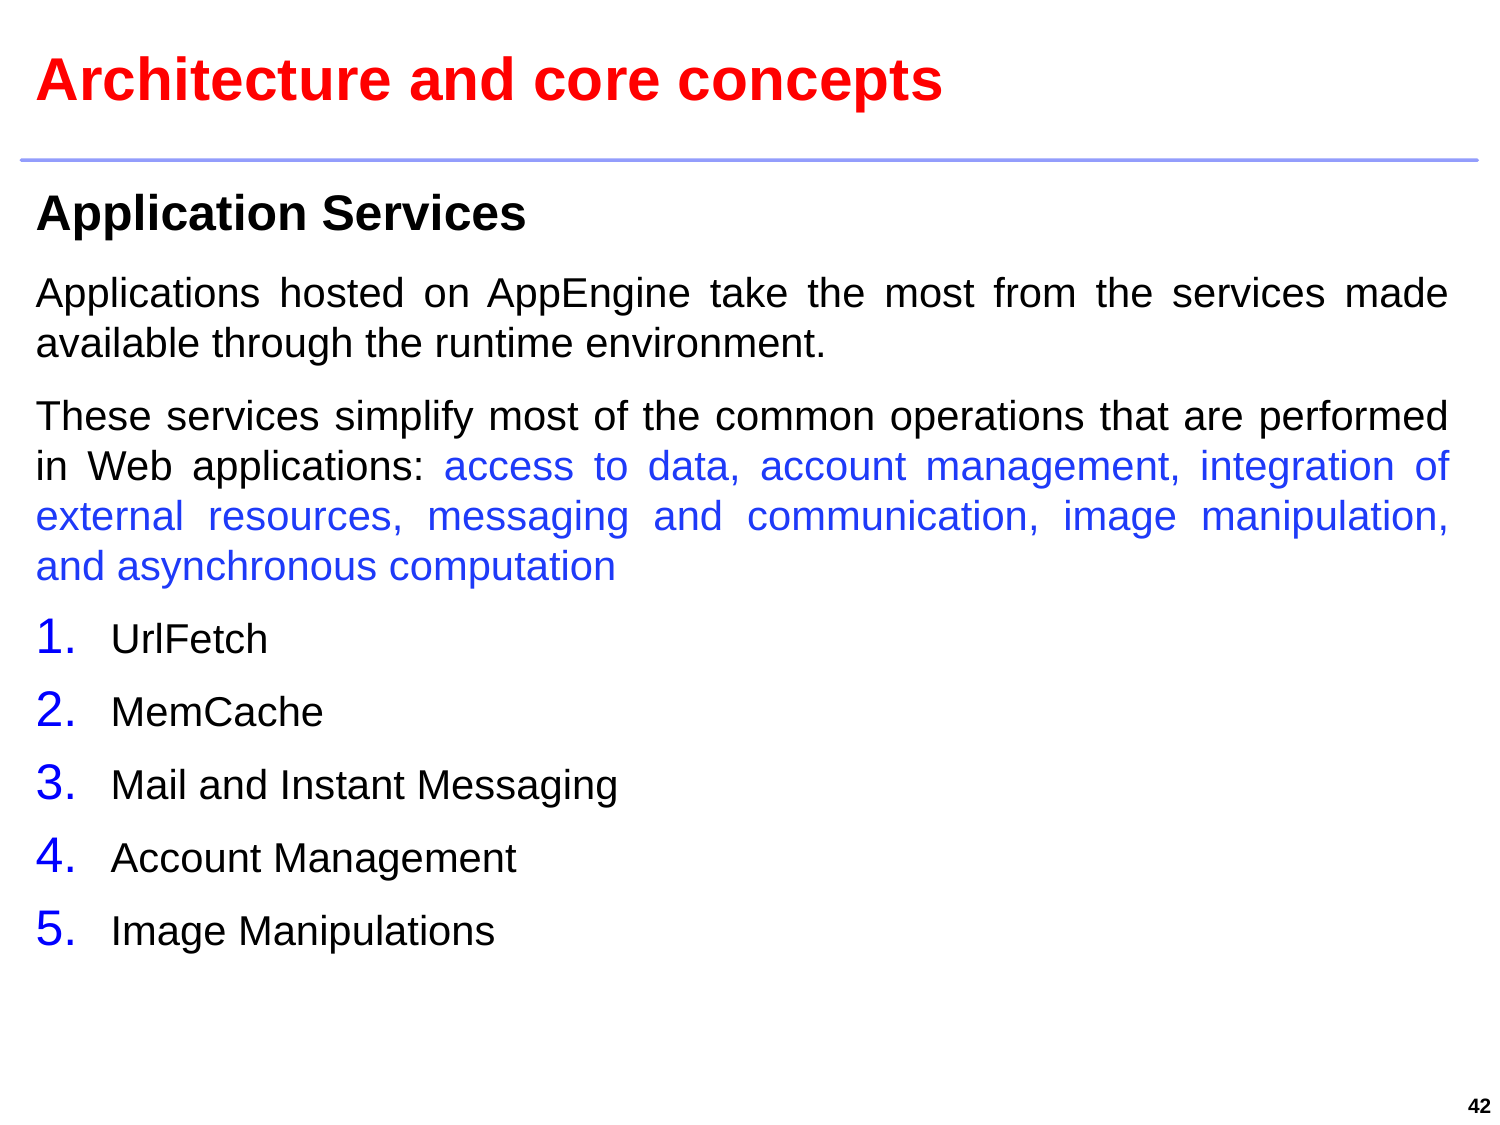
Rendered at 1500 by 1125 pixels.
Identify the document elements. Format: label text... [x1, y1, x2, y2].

slide_number 42 [1364, 1093, 1500, 1120]
list Application Services Applications hosted on AppEngine take the most from the services made available through the runtime environment. These services simplify most of the common operations that are performed in Web applications: access to data, account management, integration of external resources, messaging and communication, image manipulation, and asynchronous computation UrlFetch MemCache Mail and Instant Messaging Account Management Image Manipulations [26, 176, 1451, 1092]
title Architecture and core concepts [26, 0, 1479, 113]
